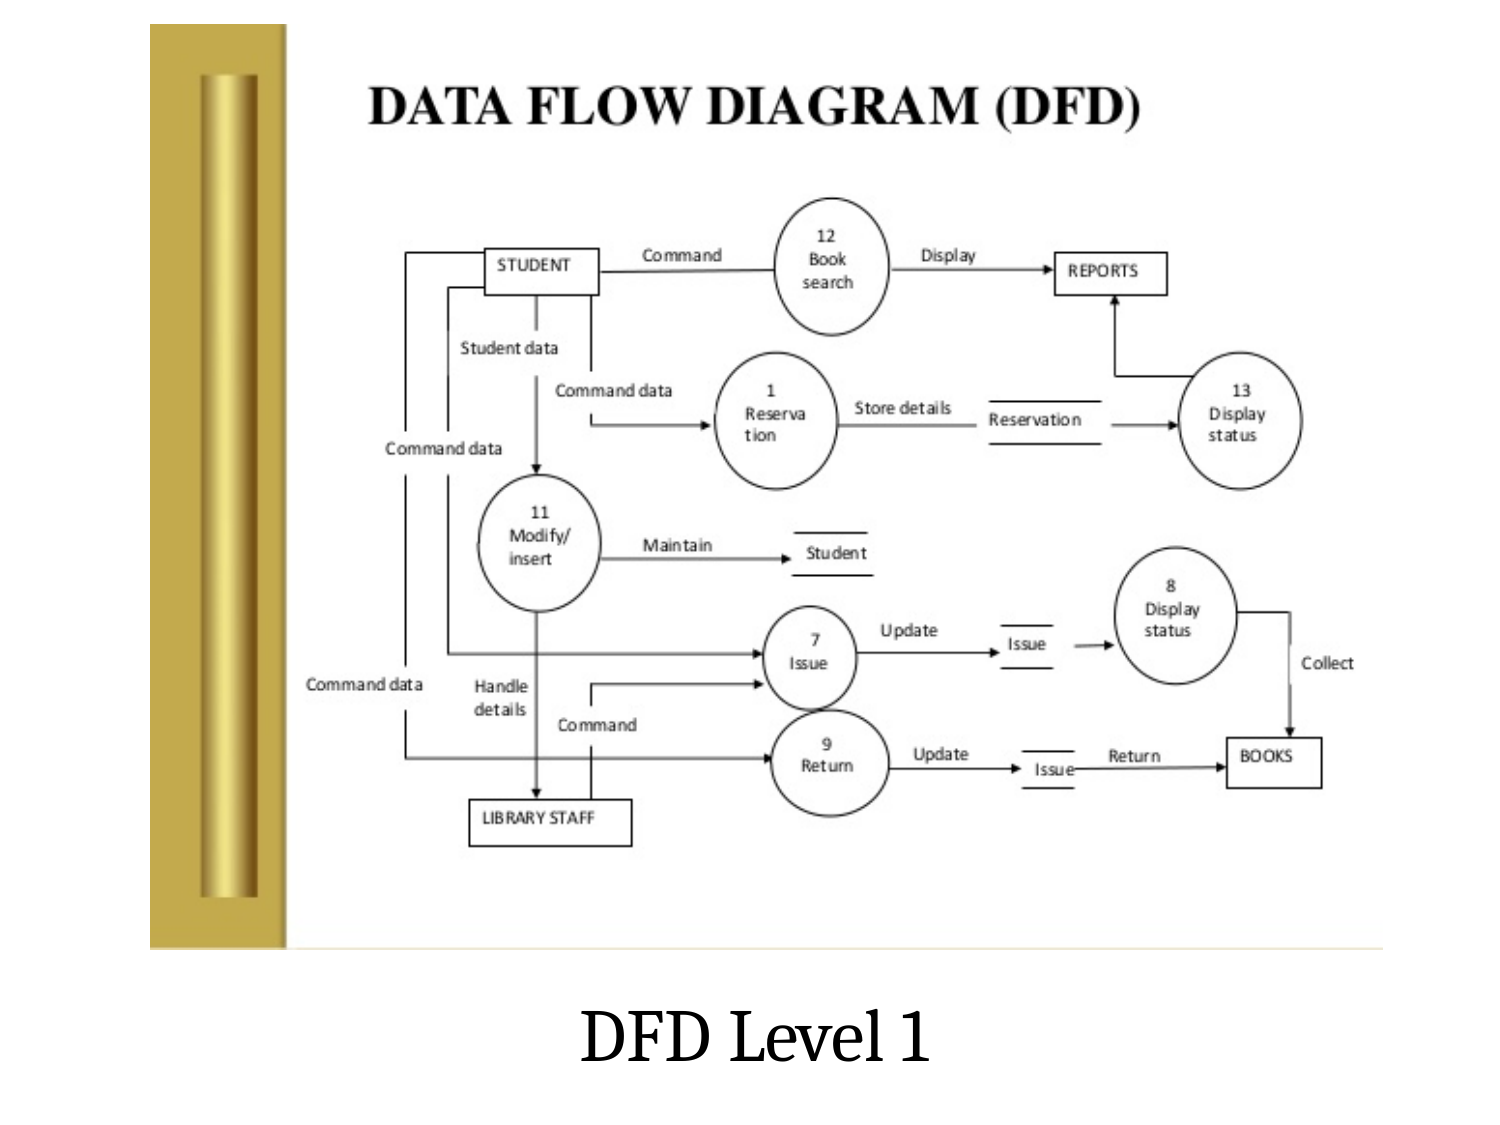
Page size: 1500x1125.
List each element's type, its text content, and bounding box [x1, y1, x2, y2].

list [149, 24, 1383, 951]
title DFD Level 1 [87, 937, 1438, 1125]
